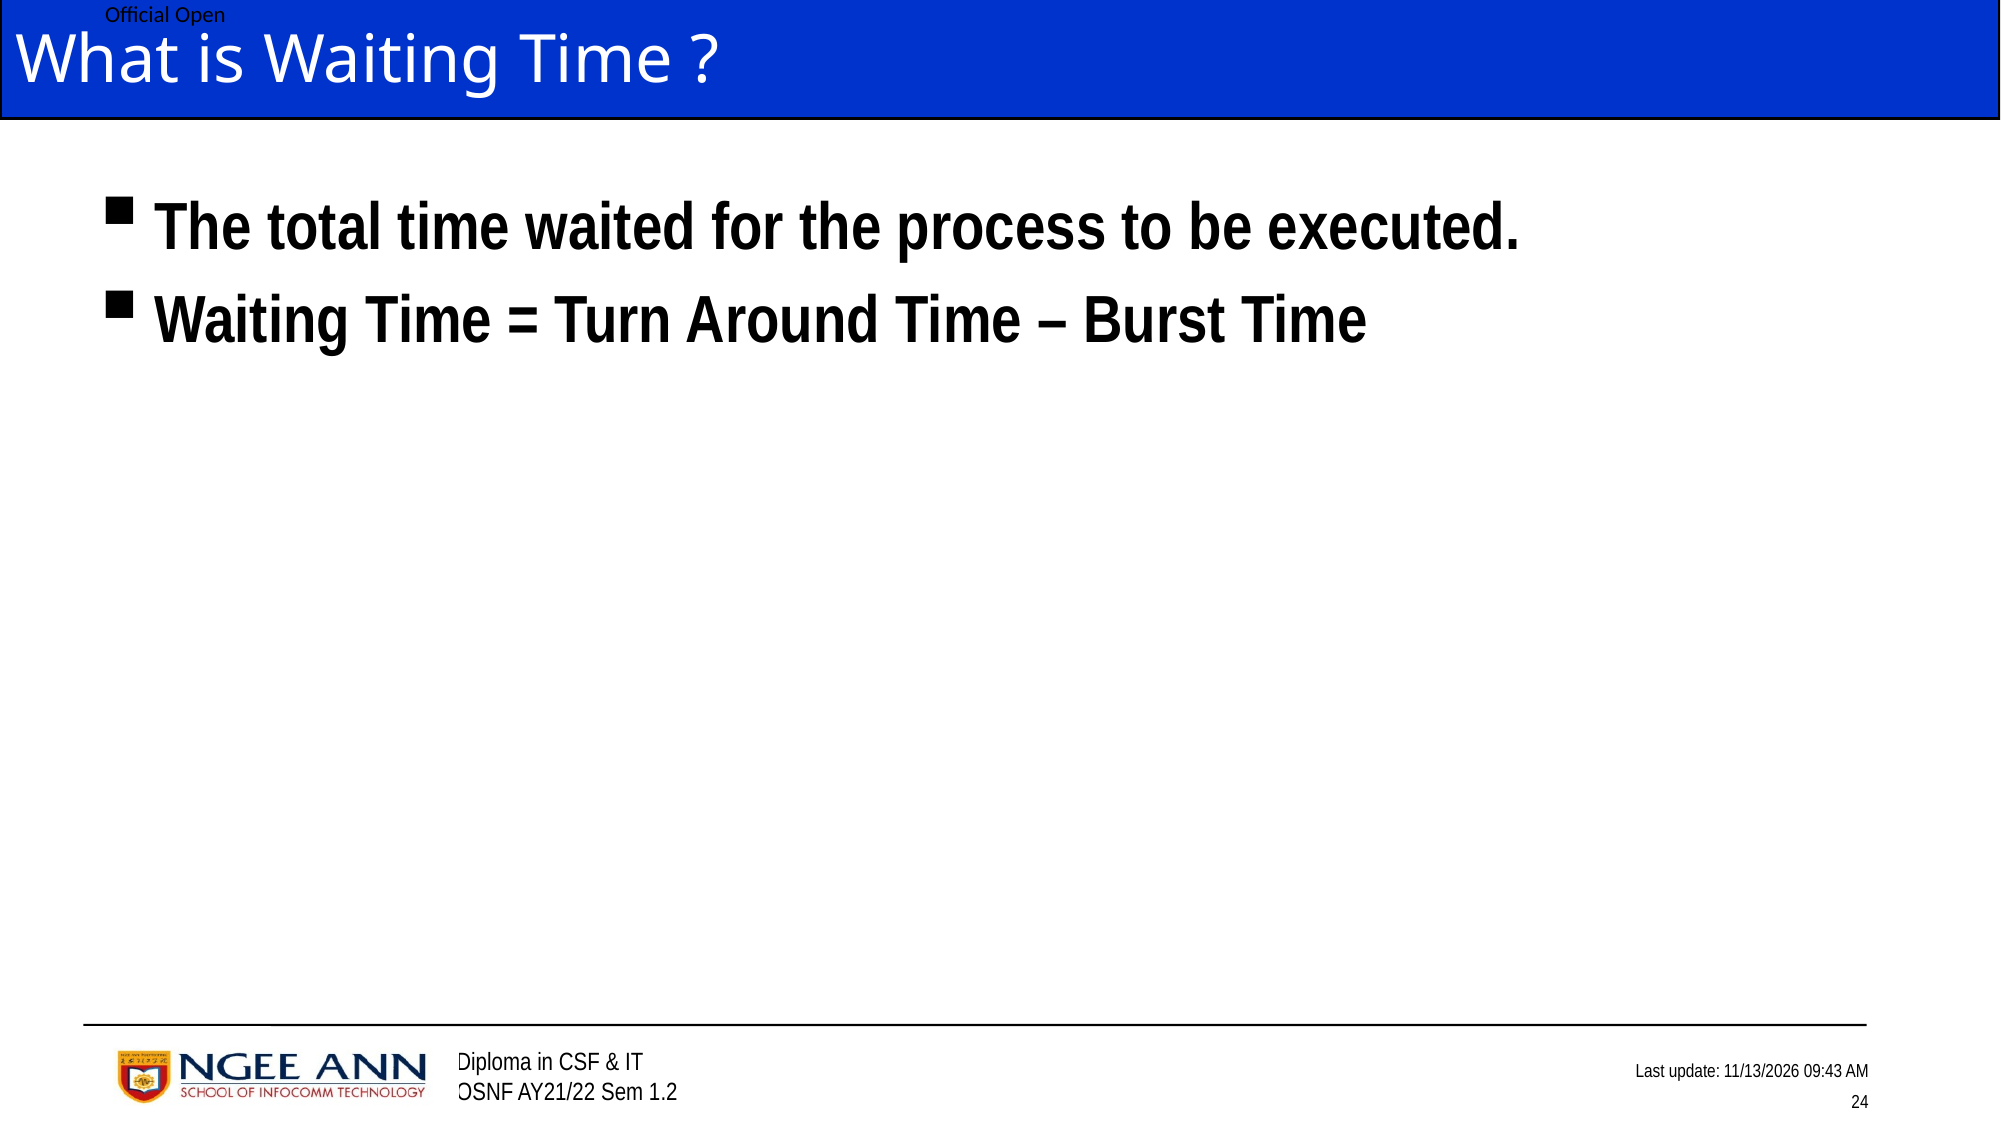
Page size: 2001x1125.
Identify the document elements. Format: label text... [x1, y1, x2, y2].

picture [83, 1028, 459, 1125]
title What is Waiting Time ? [0, 0, 1969, 115]
list The total time waited for the process to be executed. Waiting Time = Turn Around Time – Burst Time [83, 174, 1867, 1025]
